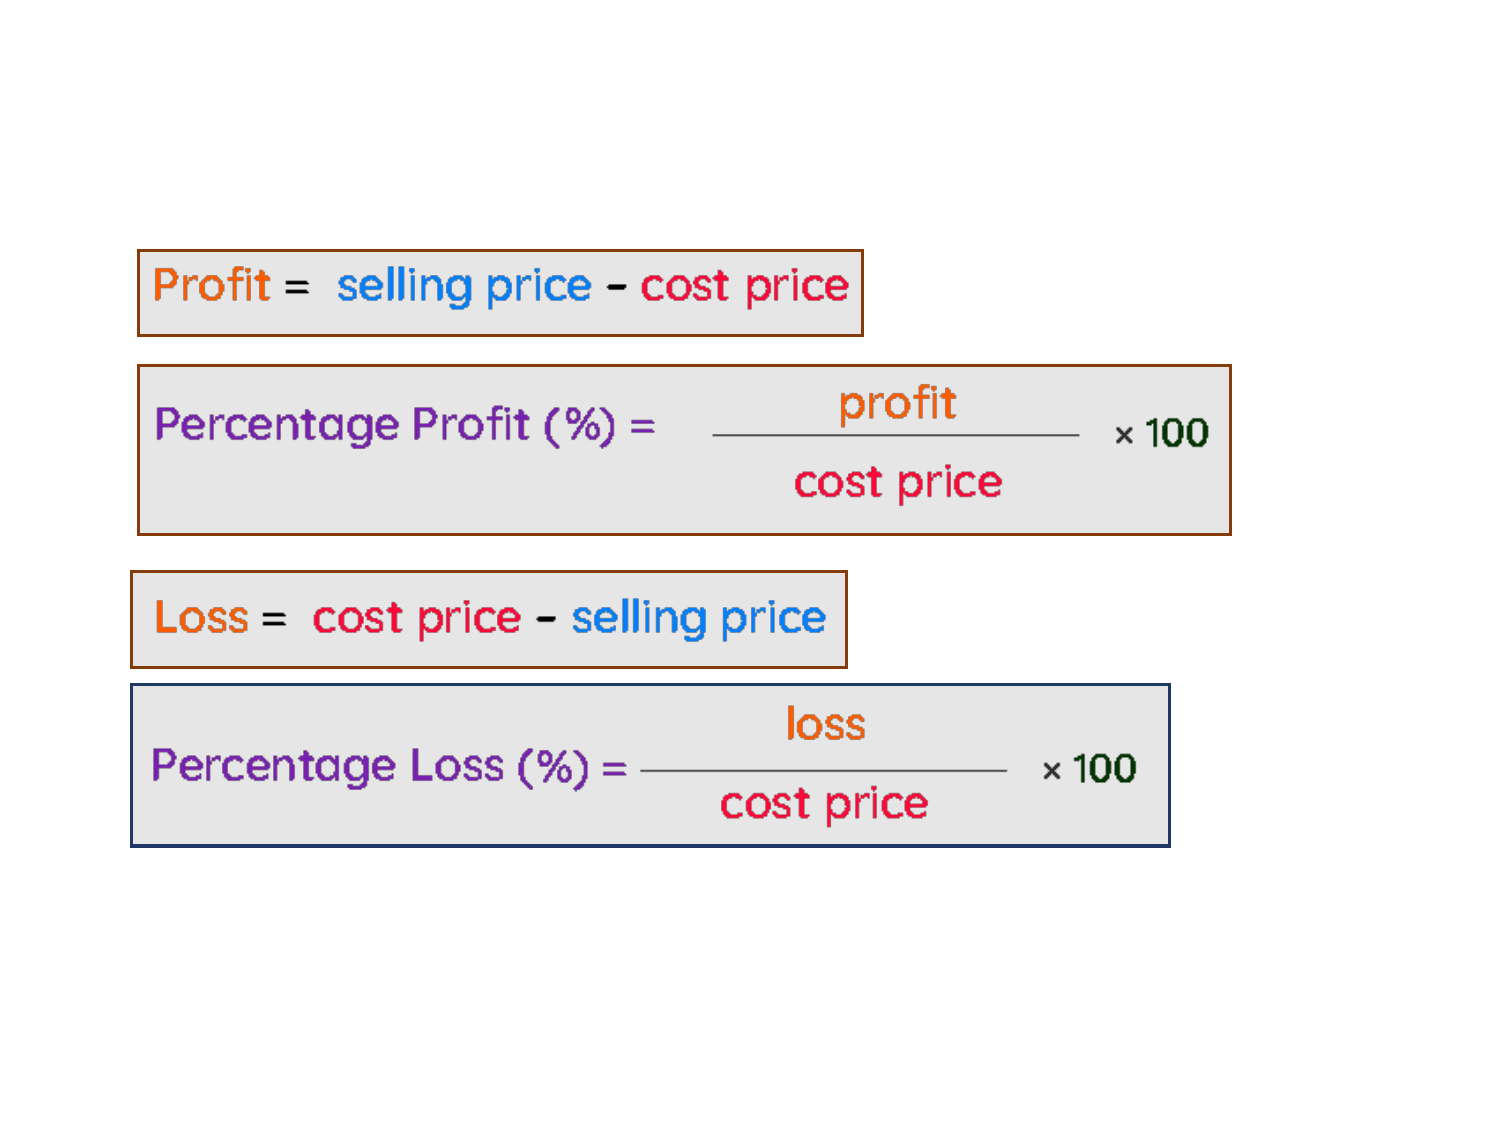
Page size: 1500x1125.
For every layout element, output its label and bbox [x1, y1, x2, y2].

picture [27, 183, 1376, 865]
